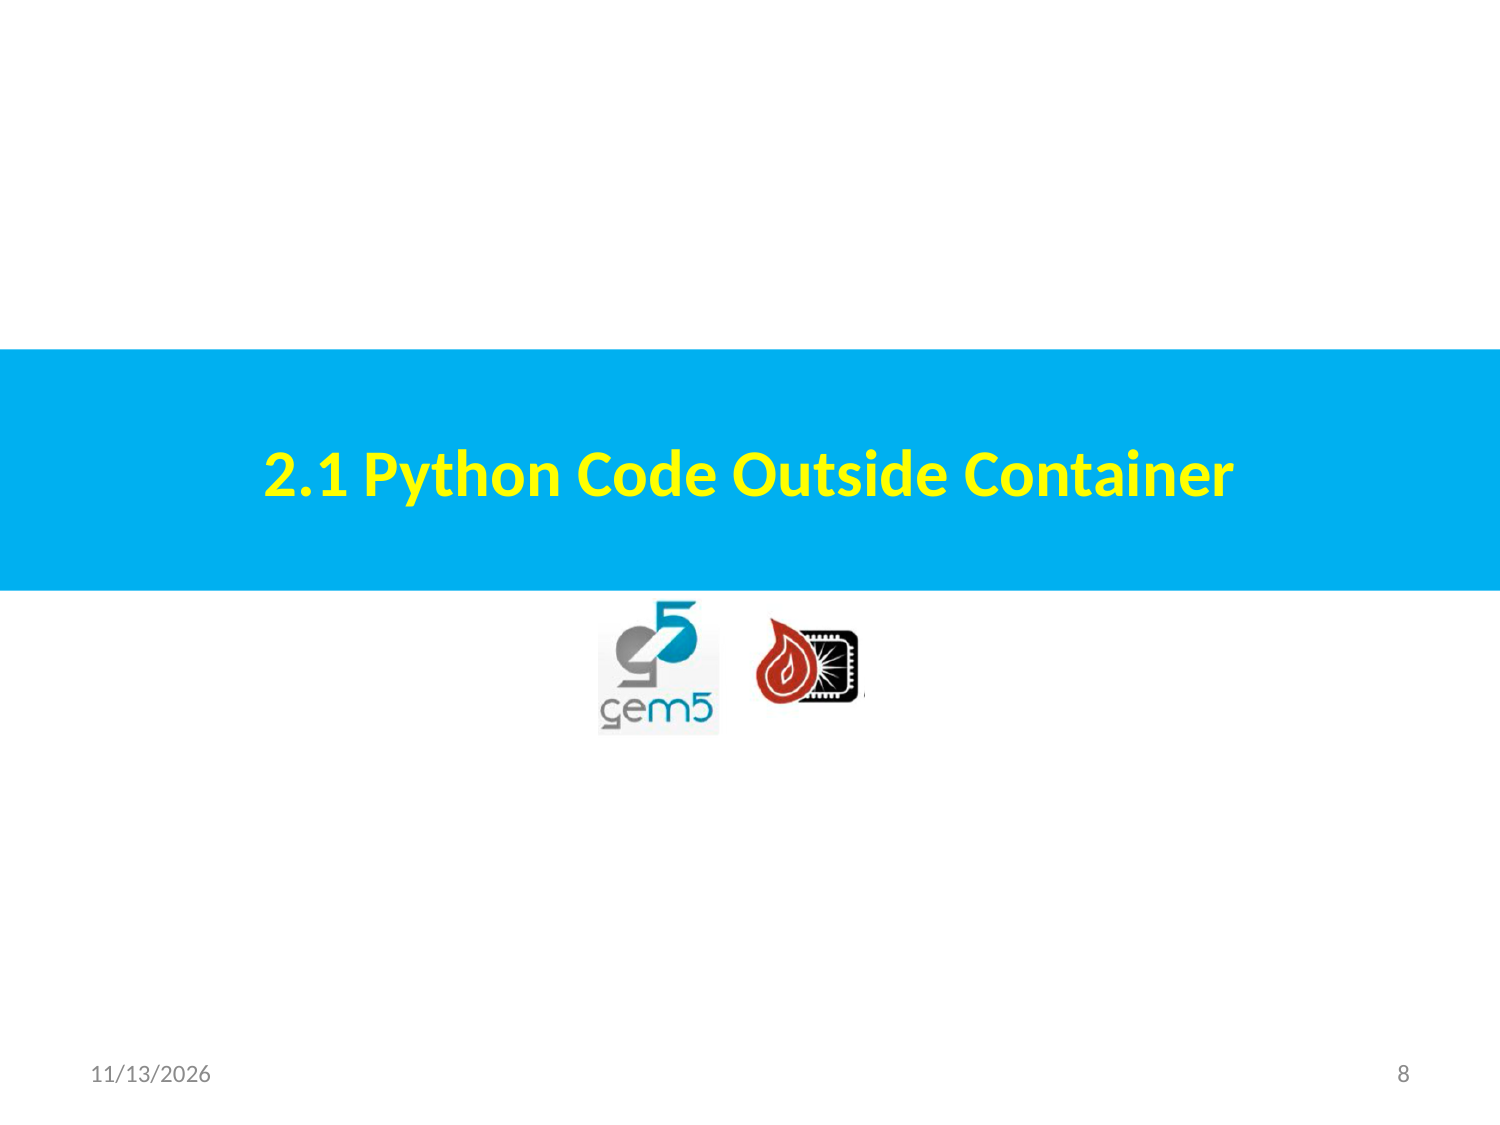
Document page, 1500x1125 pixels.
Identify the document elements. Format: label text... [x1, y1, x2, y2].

picture [598, 598, 866, 749]
title 2.1 Python Code Outside Container [0, 349, 1500, 591]
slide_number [75, 1042, 425, 1103]
slide_number 8 [1074, 1042, 1425, 1103]
